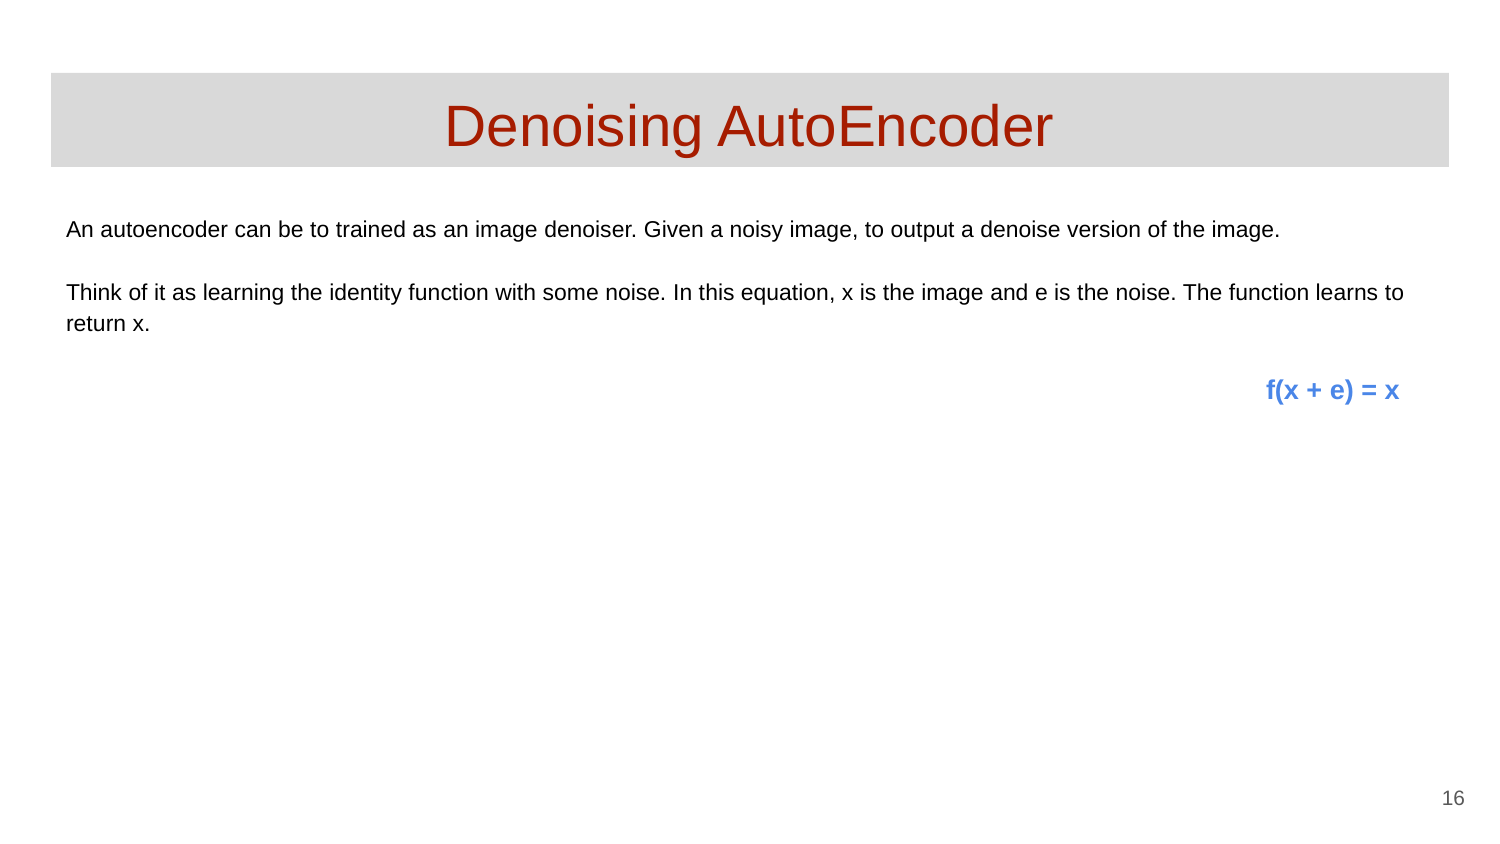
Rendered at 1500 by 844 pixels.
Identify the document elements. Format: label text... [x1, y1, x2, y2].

title Denoising AutoEncoder [51, 72, 1449, 167]
text_box An autoencoder can be to trained as an image denoiser. Given a noisy image, to output a denoise version of the image. Think of it as learning the identity function with some noise. In this equation, x is the image and e is the noise. The function learns to return x. f(x + e) = x [51, 195, 1438, 485]
slide_number ‹#› [1389, 764, 1480, 830]
